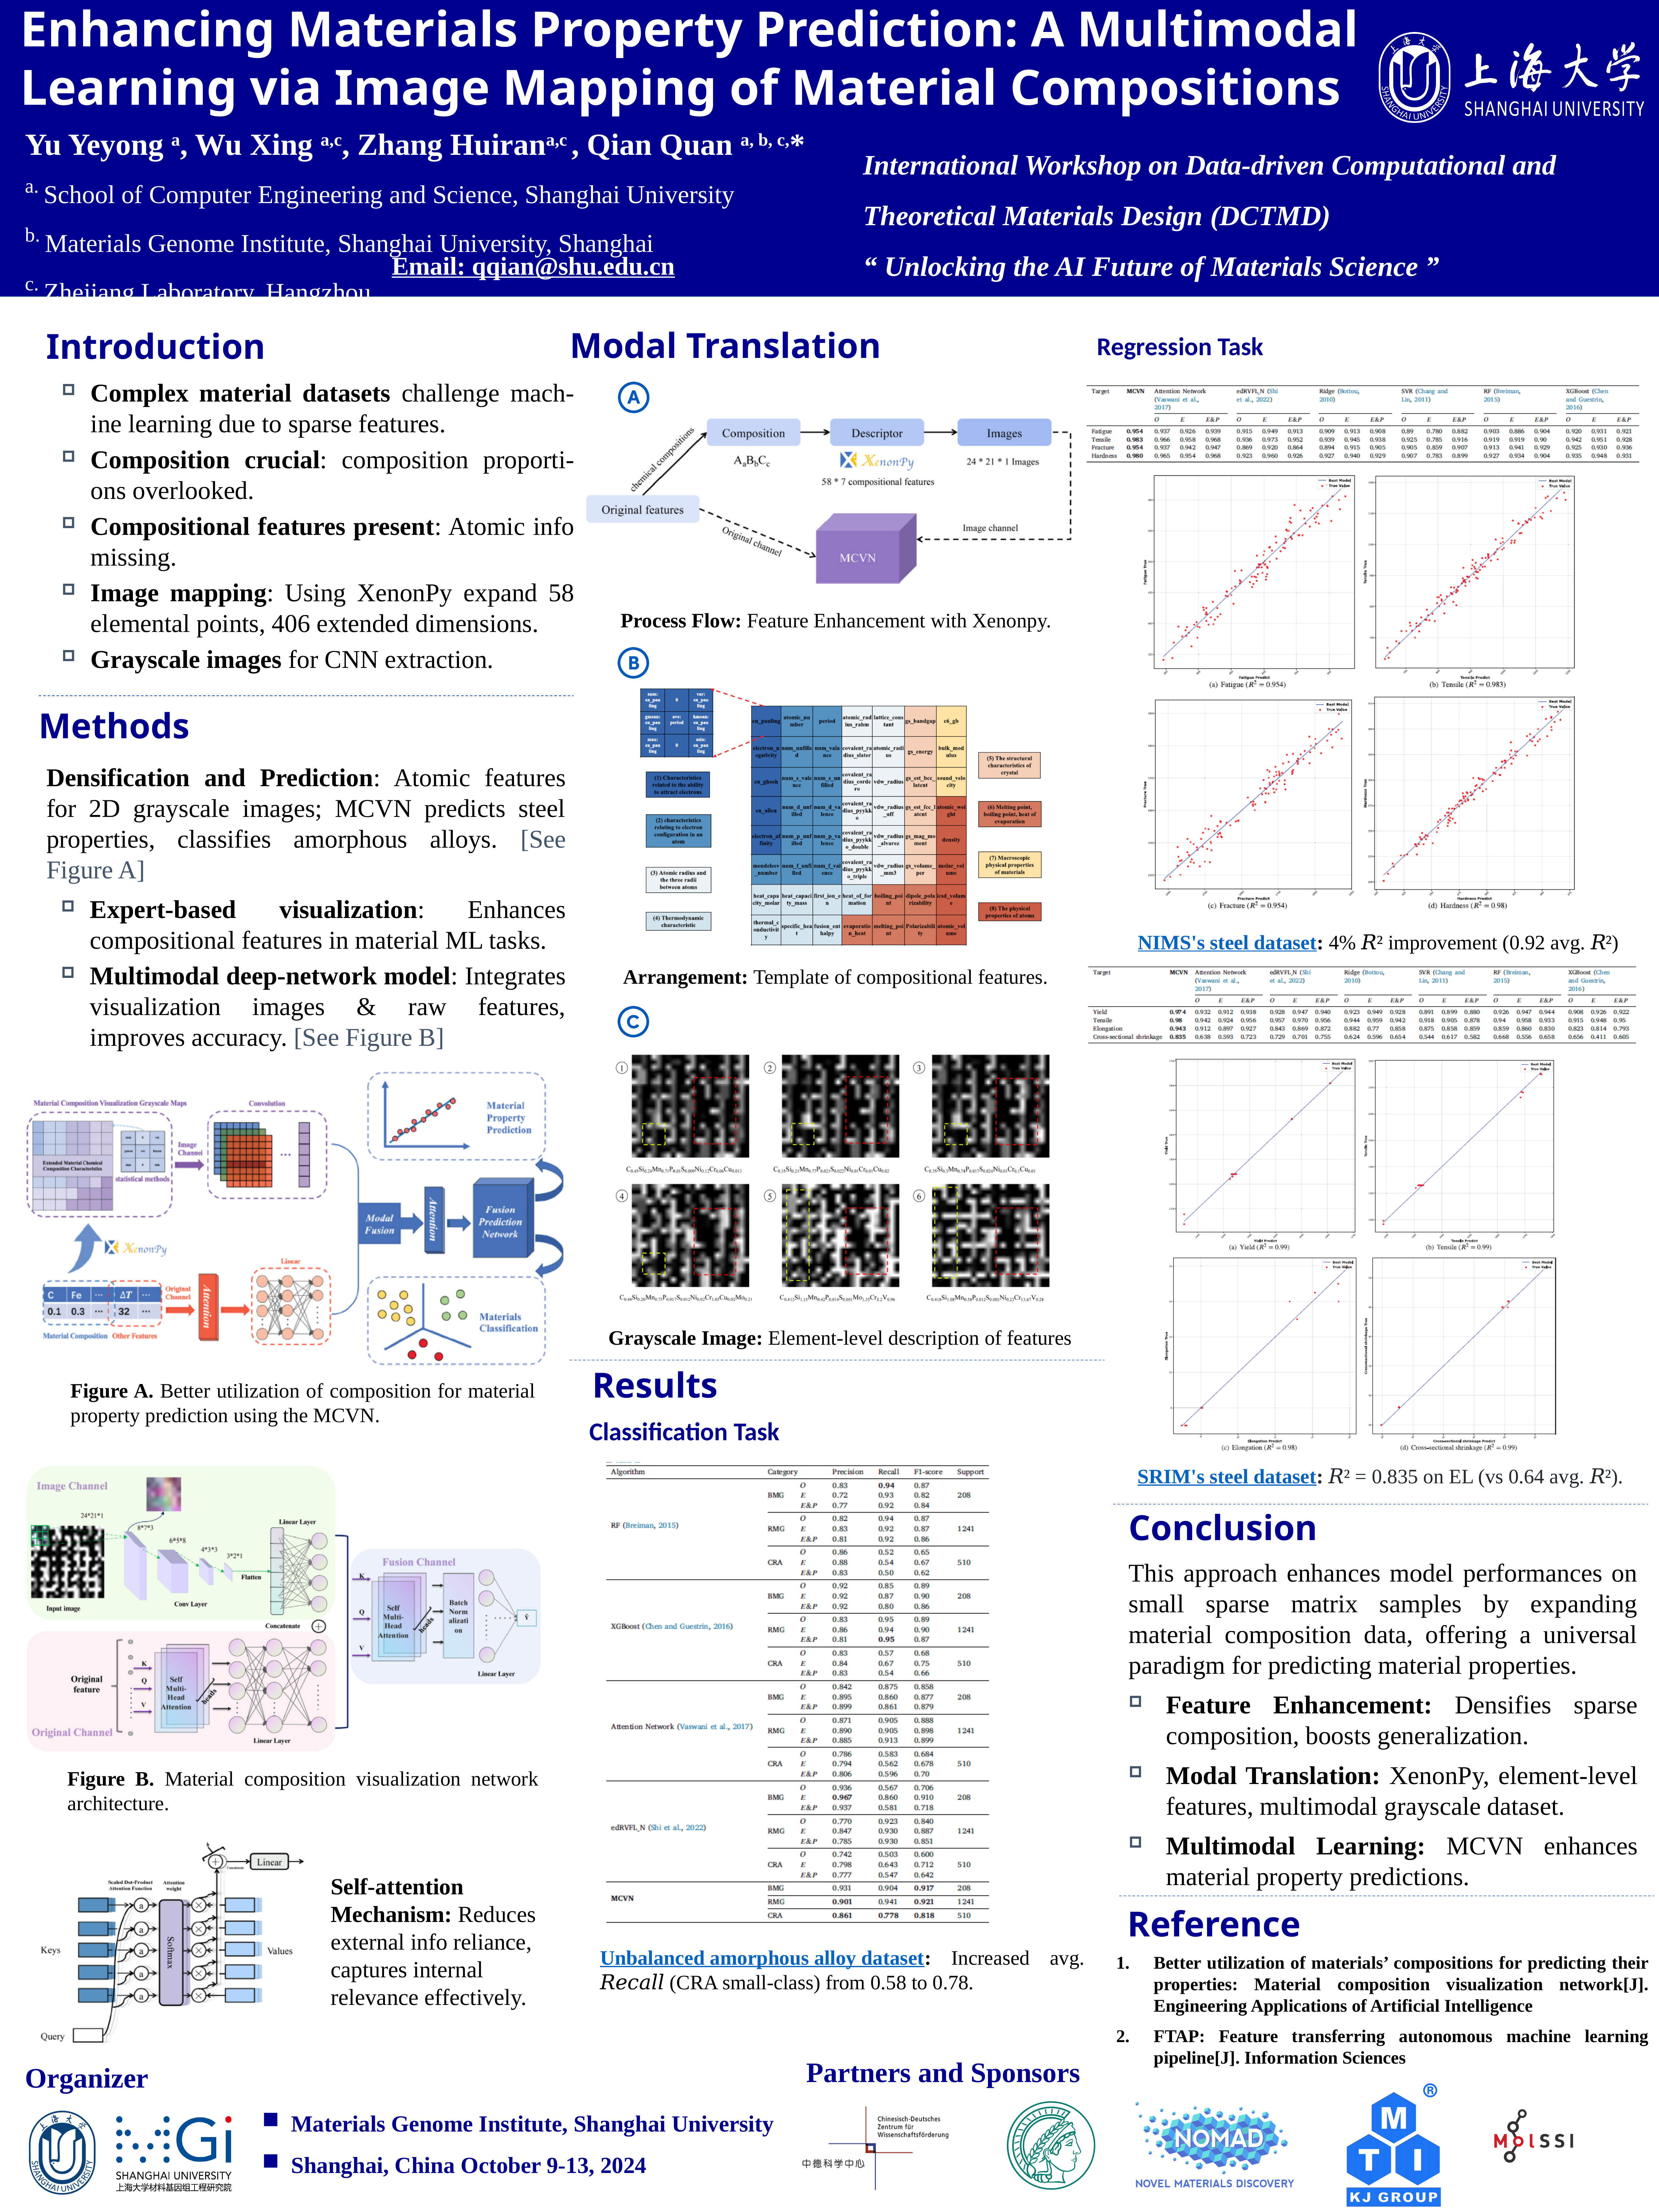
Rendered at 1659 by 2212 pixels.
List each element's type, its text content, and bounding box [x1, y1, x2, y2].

picture [618, 647, 1048, 949]
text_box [1112, 1922, 1653, 2071]
text_box Email: qqian@shu.edu.cn [387, 232, 740, 282]
text_box Conclusion [1124, 1526, 1323, 1550]
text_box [585, 1414, 1089, 1997]
text_box Complex material datasets challenge mach-ine learning due to sparse features. Composition crucial: composition proporti-ons overlooked. Compositional features present: Atomic info missing. Image mapping: Using XenonPy expand 58 elemental points, 406 extended dimensions. Grayscale images for CNN extraction. [42, 374, 579, 676]
picture [598, 1041, 1073, 1309]
picture [4, 1459, 579, 1761]
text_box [798, 2042, 1587, 2212]
picture [37, 1839, 321, 2050]
text_box Densification and Prediction: Atomic features for 2D grayscale images; MCVN predicts steel properties, classifies amorphous alloys. [See Figure A] Expert-based visualization: Enhances compositional features in material ML tasks. Multimodal deep-network model: Integrates visualization images & raw features, improves accuracy. [See Figure B] [42, 758, 571, 1053]
text_box Figure B. Material composition visualization network architecture. [63, 1763, 544, 1817]
text_box Figure A. Better utilization of composition for material property prediction using the MCVN. [66, 1375, 541, 1429]
text_box Results [587, 1383, 723, 1407]
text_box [1085, 385, 1642, 1490]
text_box Regression Task [1092, 329, 1304, 363]
text_box Enhancing Materials Property Prediction: A Multimodal Learning via Image Mapping of Material Compositions [17, 0, 1367, 116]
text_box [0, 0, 1659, 297]
picture [618, 1006, 649, 1037]
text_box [5, 2057, 782, 2212]
picture [1379, 32, 1644, 123]
text_box Grayscale Image: Element-level description of features [604, 1322, 1077, 1351]
text_box Yu Yeyong a, Wu Xing a,c, Zhang Huirana,c , Qian Quan a, b, c,* a. School of Computer Engineering and Science, Shanghai University b. Materials Genome Institute, Shanghai University, Shanghai c. Zhejiang Laboratory, Hangzhou [20, 122, 854, 310]
text_box This approach enhances model performances on small sparse matrix samples by expanding material composition data, offering a universal paradigm for predicting material properties. Feature Enhancement: Densifies sparse composition, boosts generalization. Modal Translation: XenonPy, element-level features, multimodal grayscale dataset. Multimodal Learning: MCVN enhances material property predictions. [1124, 1554, 1643, 1893]
text_box International Workshop on Data-driven Computational and Theoretical Materials Design (DCTMD) “ Unlocking the AI Future of Materials Science ” [858, 127, 1604, 284]
text_box Arrangement: Template of compositional features. [618, 961, 1053, 990]
text_box Methods [34, 724, 194, 747]
text_box Process Flow: Feature Enhancement with Xenonpy. [616, 604, 1057, 634]
text_box Self-attention Mechanism: Reduces external info reliance, captures internal relevance effectively. [326, 1869, 555, 2012]
text_box Modal Translation [565, 344, 886, 367]
picture [0, 1064, 591, 1374]
picture [585, 382, 1085, 595]
text_box Introduction [41, 322, 280, 368]
